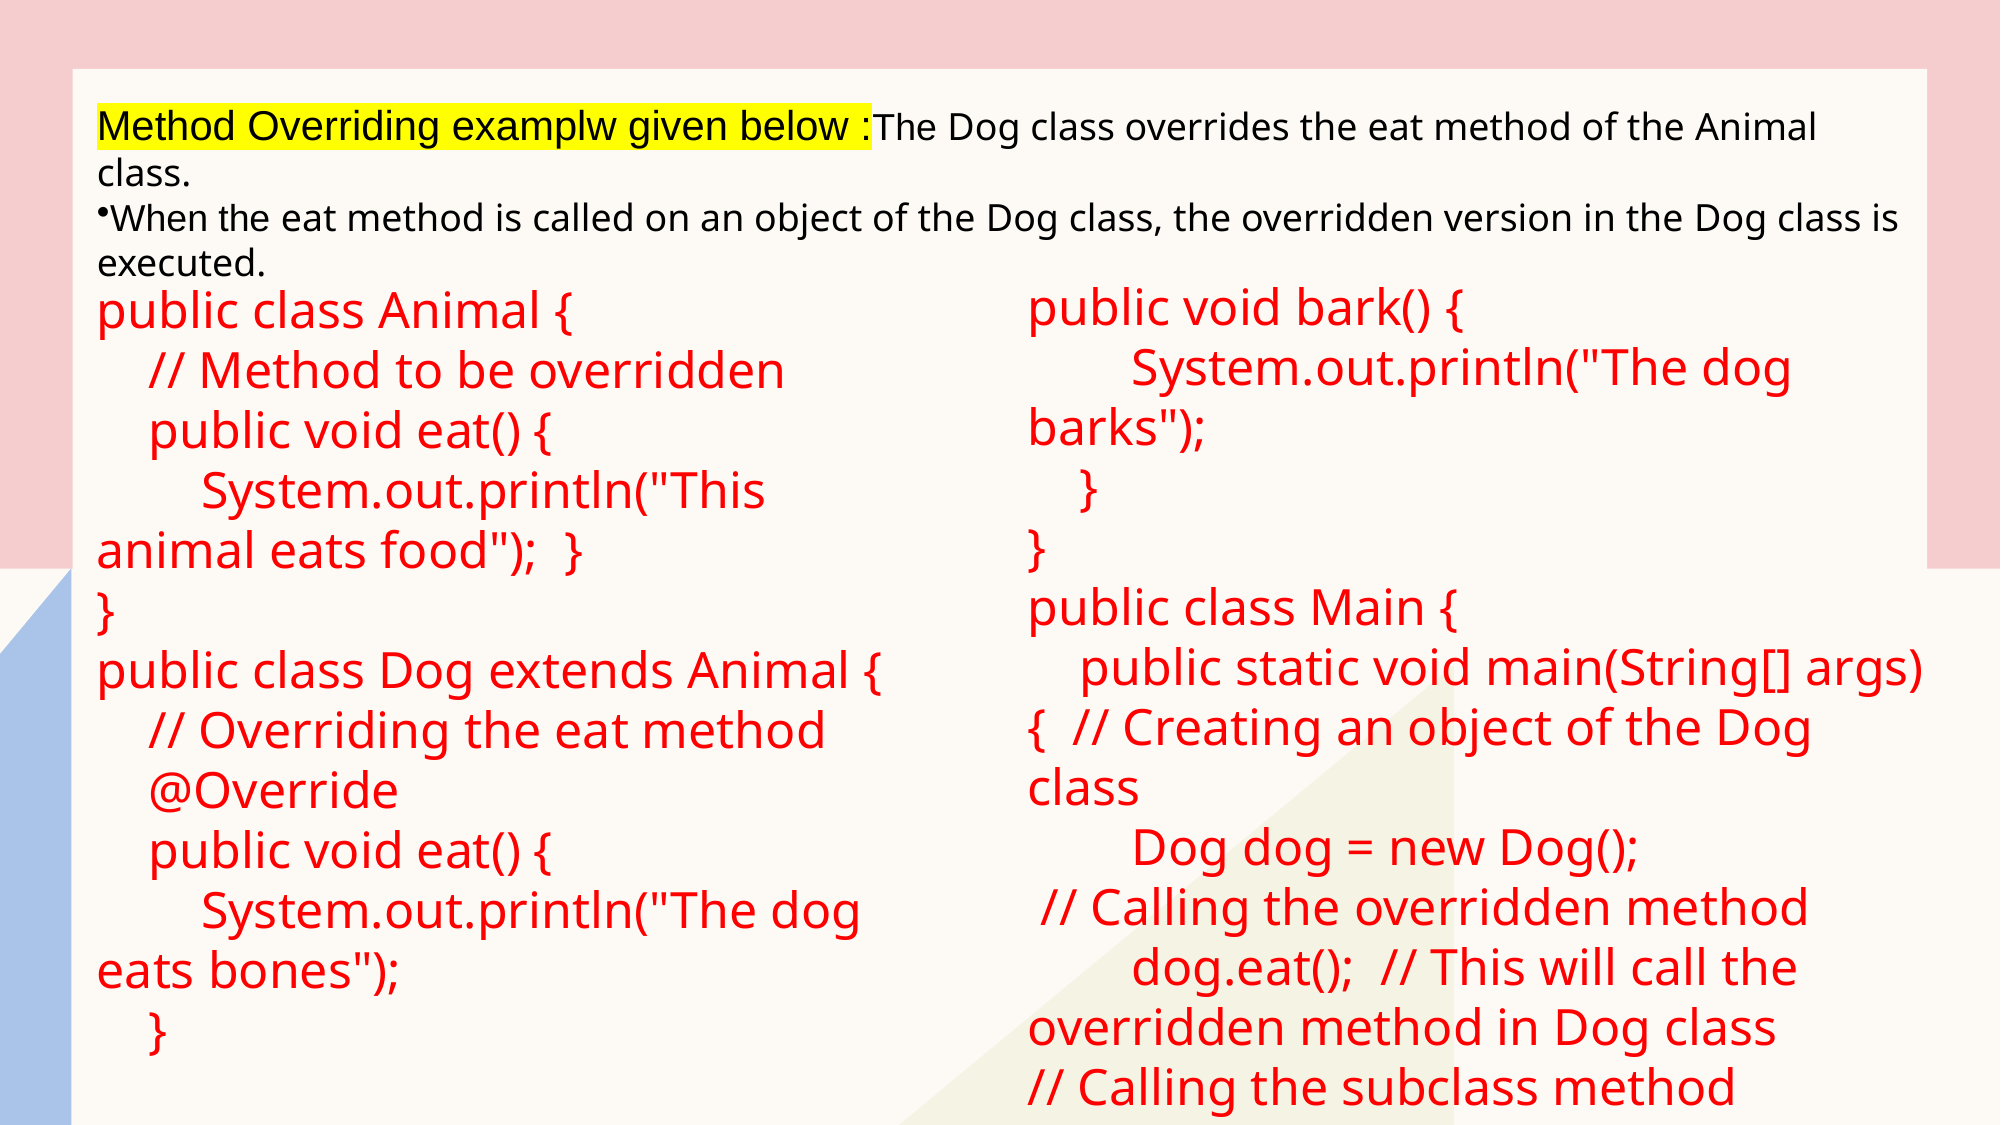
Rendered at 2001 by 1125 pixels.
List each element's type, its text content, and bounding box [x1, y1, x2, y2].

text_box public class Animal { // Method to be overridden public void eat() { System.out.println("This animal eats food"); } } public class Dog extends Animal { // Overriding the eat method @Override public void eat() { System.out.println("The dog eats bones"); } [82, 270, 948, 1125]
text_box public void bark() { System.out.println("The dog barks"); } } public class Main { public static void main(String[] args) { // Creating an object of the Dog class Dog dog = new Dog(); // Calling the overridden method dog.eat(); // This will call the overridden method in Dog class // Calling the subclass method dog.bark(); } } [1013, 268, 1940, 1125]
text_box Method Overriding examplw given below :The Dog class overrides the eat method of the Animal class. When the eat method is called on an object of the Dog class, the overridden version in the Dog class is executed. [82, 91, 1918, 342]
